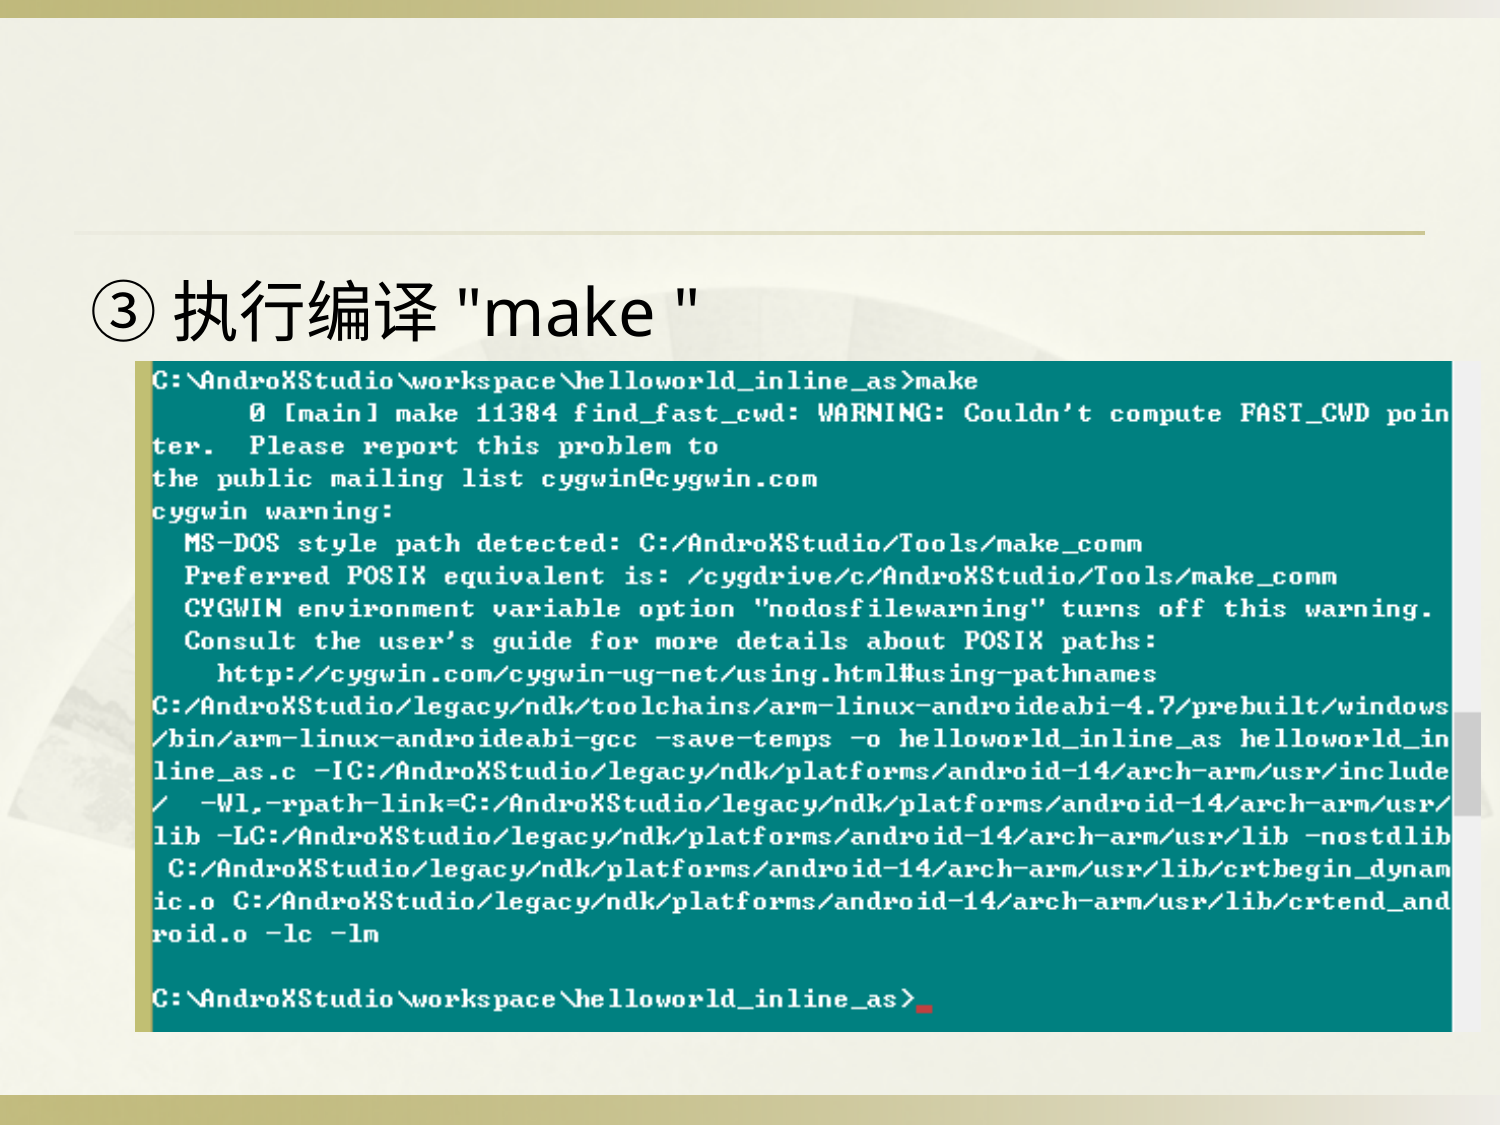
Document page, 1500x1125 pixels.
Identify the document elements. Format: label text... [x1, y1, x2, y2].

list ③执行编译"make " [74, 262, 1426, 1032]
picture [135, 361, 1482, 1032]
